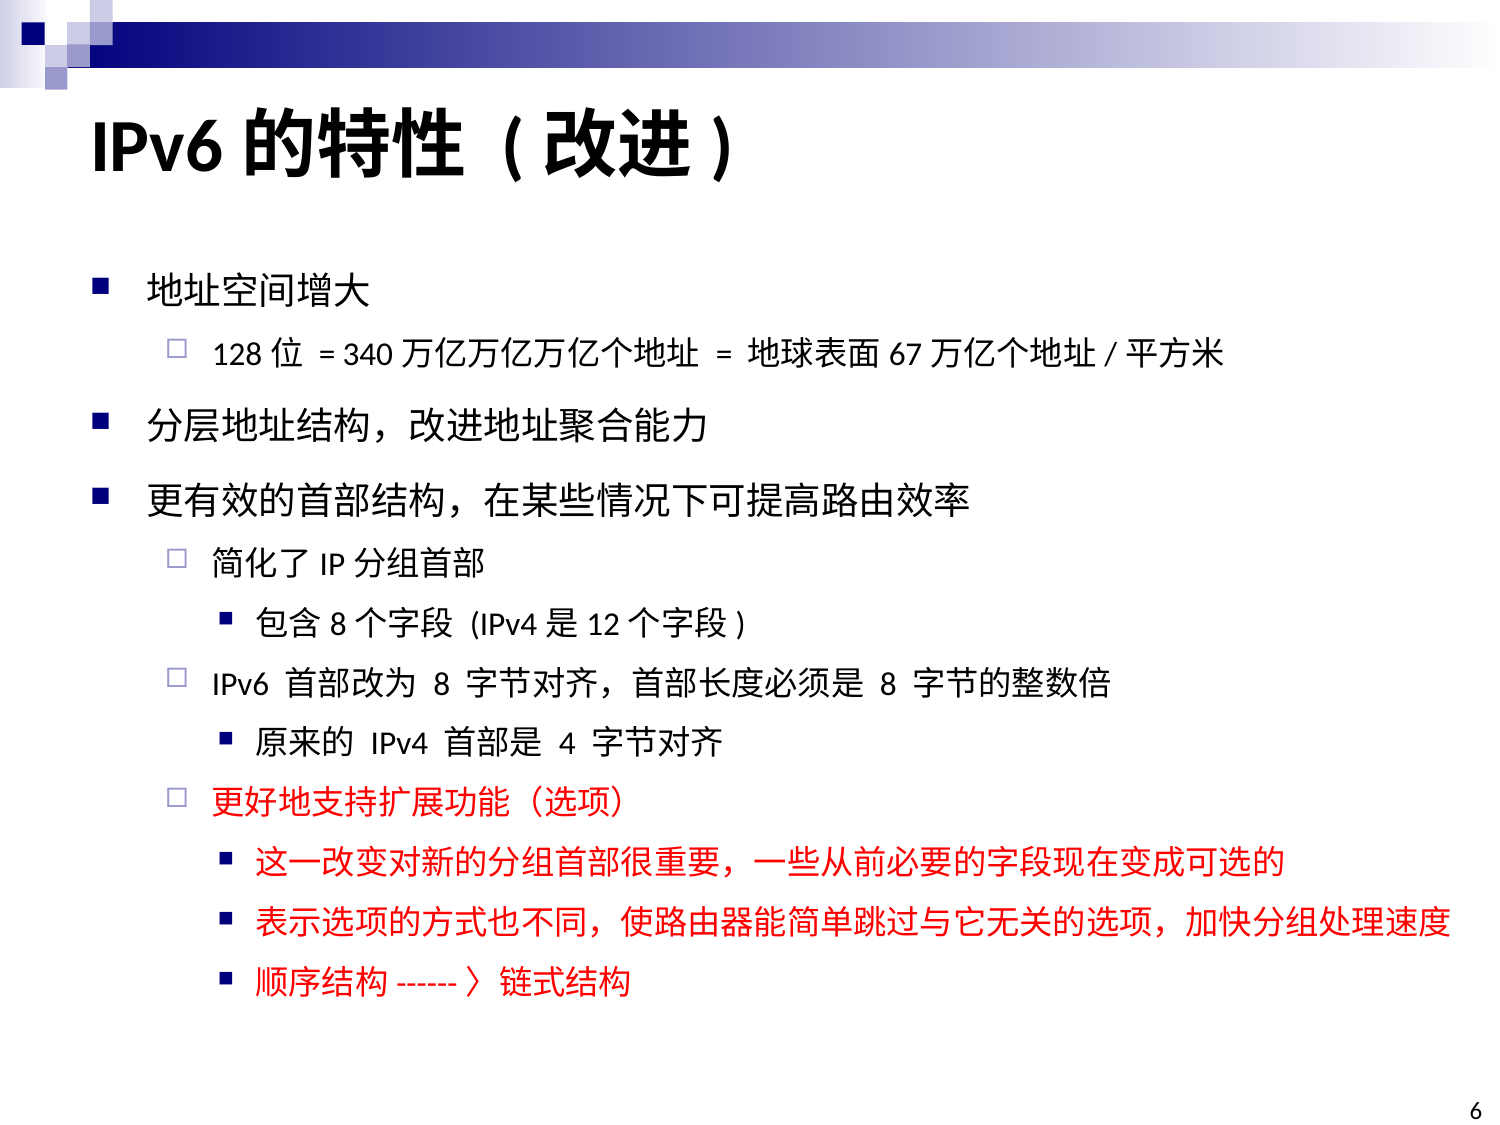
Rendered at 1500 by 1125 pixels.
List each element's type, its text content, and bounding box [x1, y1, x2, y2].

title IPv6的特性 (改进) [75, 75, 1425, 209]
list 地址空间增大 128位 = 340万亿万亿万亿个地址 = 地球表面67万亿个地址/平方米 分层地址结构，改进地址聚合能力 更有效的首部结构，在某些情况下可提高路由效率 简化了IP分组首部 包含8个字段 (IPv4是12个字段) IPv6 首部改为 8 字节对齐，首部长度必须是 8 字节的整数倍 原来的 IPv4 首部是 4 字节对齐 更好地支持扩展功能（选项） 这一改变对新的分组首部很重要，一些从前必要的字段现在变成可选的 表示选项的方式也不同，使路由器能简单跳过与它无关的选项，加快分组处理速度 顺序结构------〉链式结构 [75, 237, 1483, 1100]
slide_number 6 [1425, 1100, 1483, 1125]
